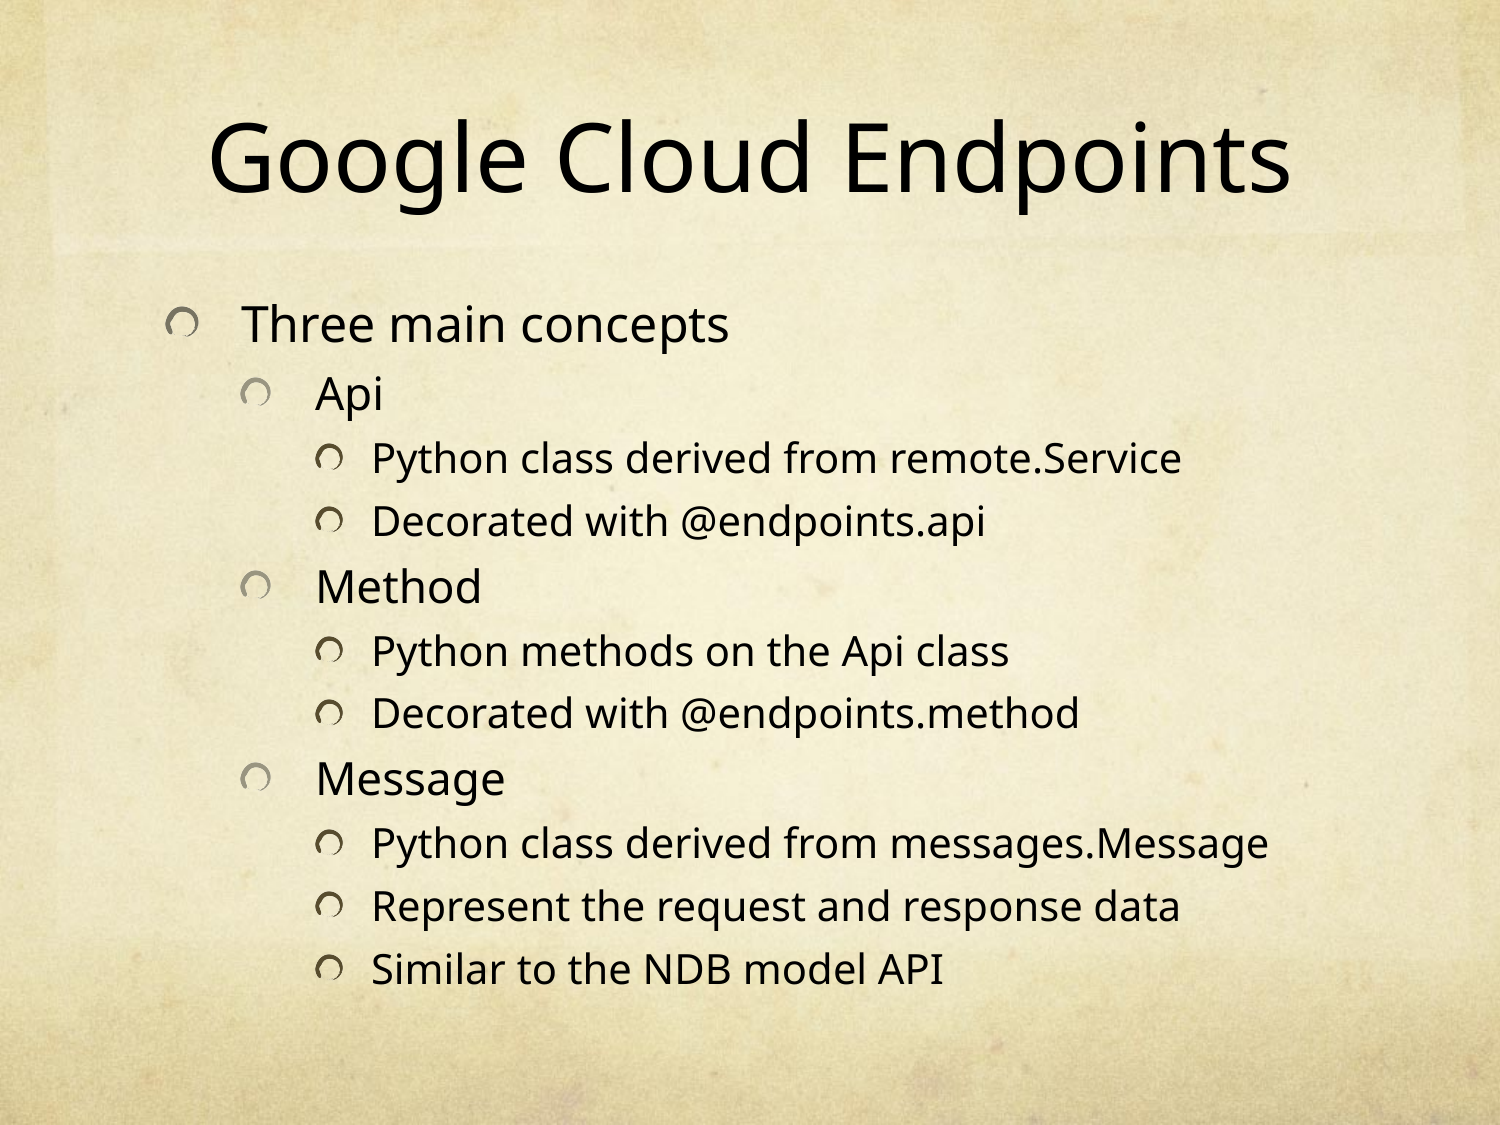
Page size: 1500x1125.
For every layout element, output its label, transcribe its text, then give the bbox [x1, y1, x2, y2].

picture [0, 0, 1500, 1125]
title Google Cloud Endpoints [150, 82, 1350, 225]
list Three main concepts Api Python class derived from remote.Service Decorated with @endpoints.api Method Python methods on the Api class Decorated with @endpoints.method Message Python class derived from messages.Message Represent the request and response data Similar to the NDB model API [150, 284, 1350, 1047]
